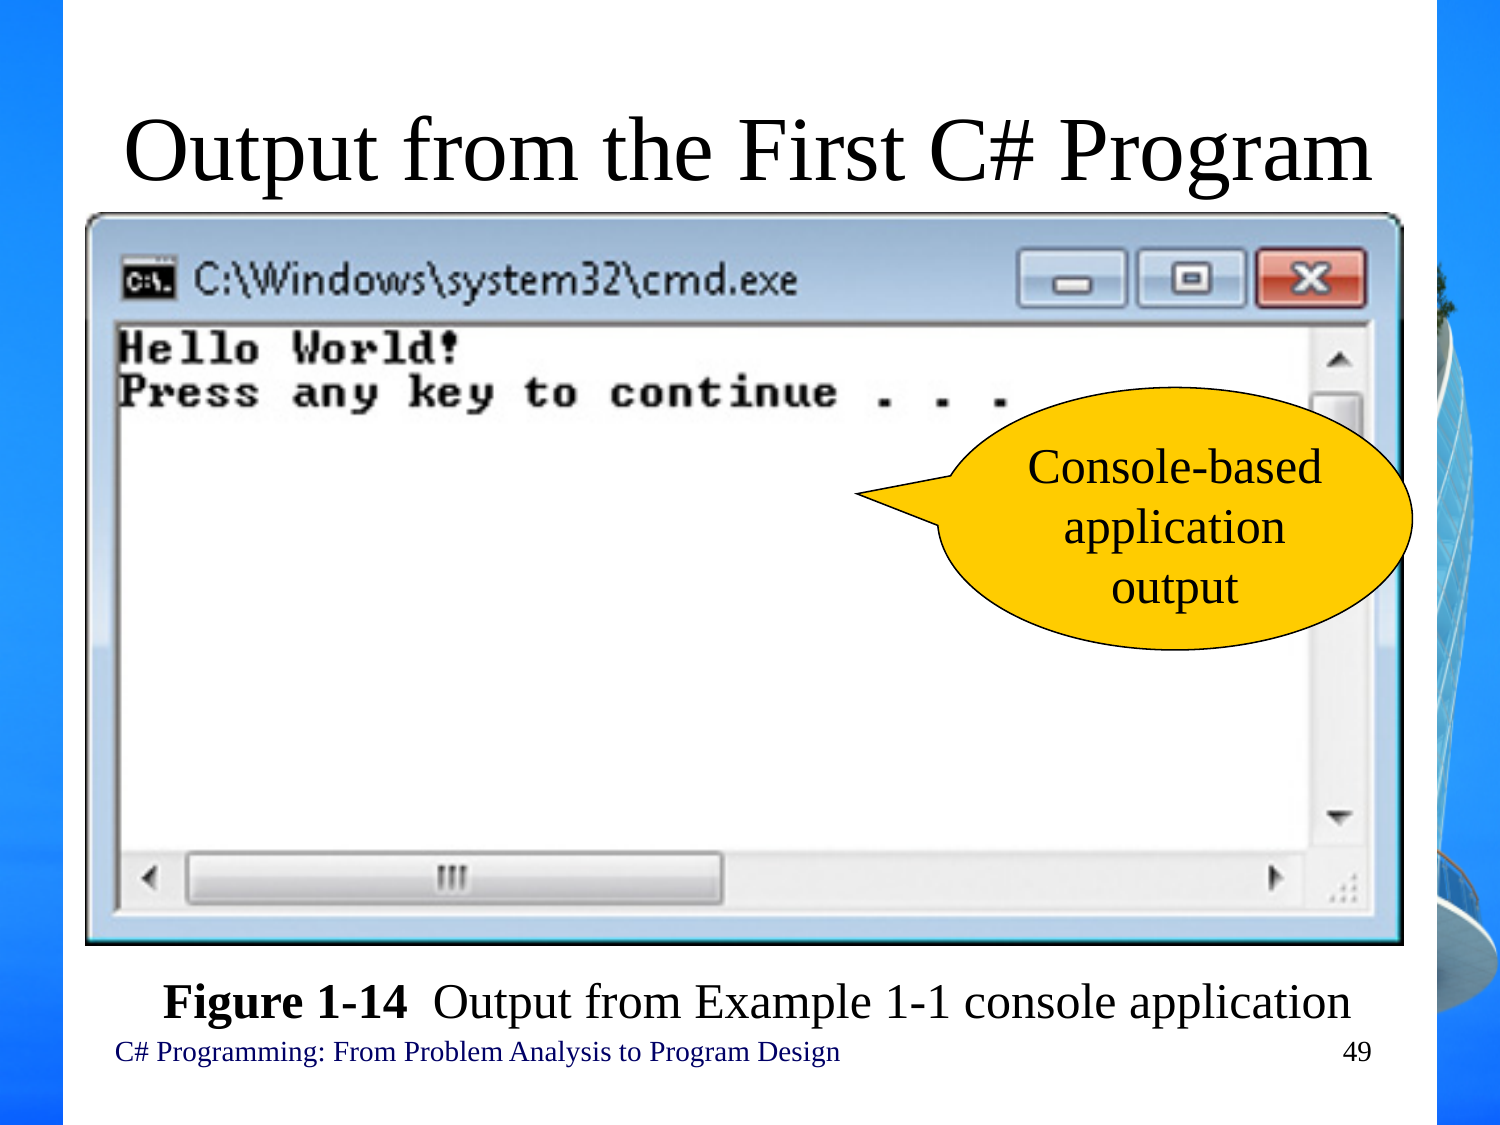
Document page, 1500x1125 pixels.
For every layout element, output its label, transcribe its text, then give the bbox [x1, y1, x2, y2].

picture [0, 0, 63, 1125]
slide_number 49 [1074, 1024, 1388, 1101]
footer C# Programming: From Problem Analysis to Program Design [99, 1024, 988, 1101]
title Output from the First C# Program [62, 50, 1438, 238]
text_box Figure 1-14 Output from Example 1-1 console application [148, 961, 1368, 1037]
picture [84, 212, 1404, 946]
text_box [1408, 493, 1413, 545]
picture [1437, 0, 1500, 1125]
